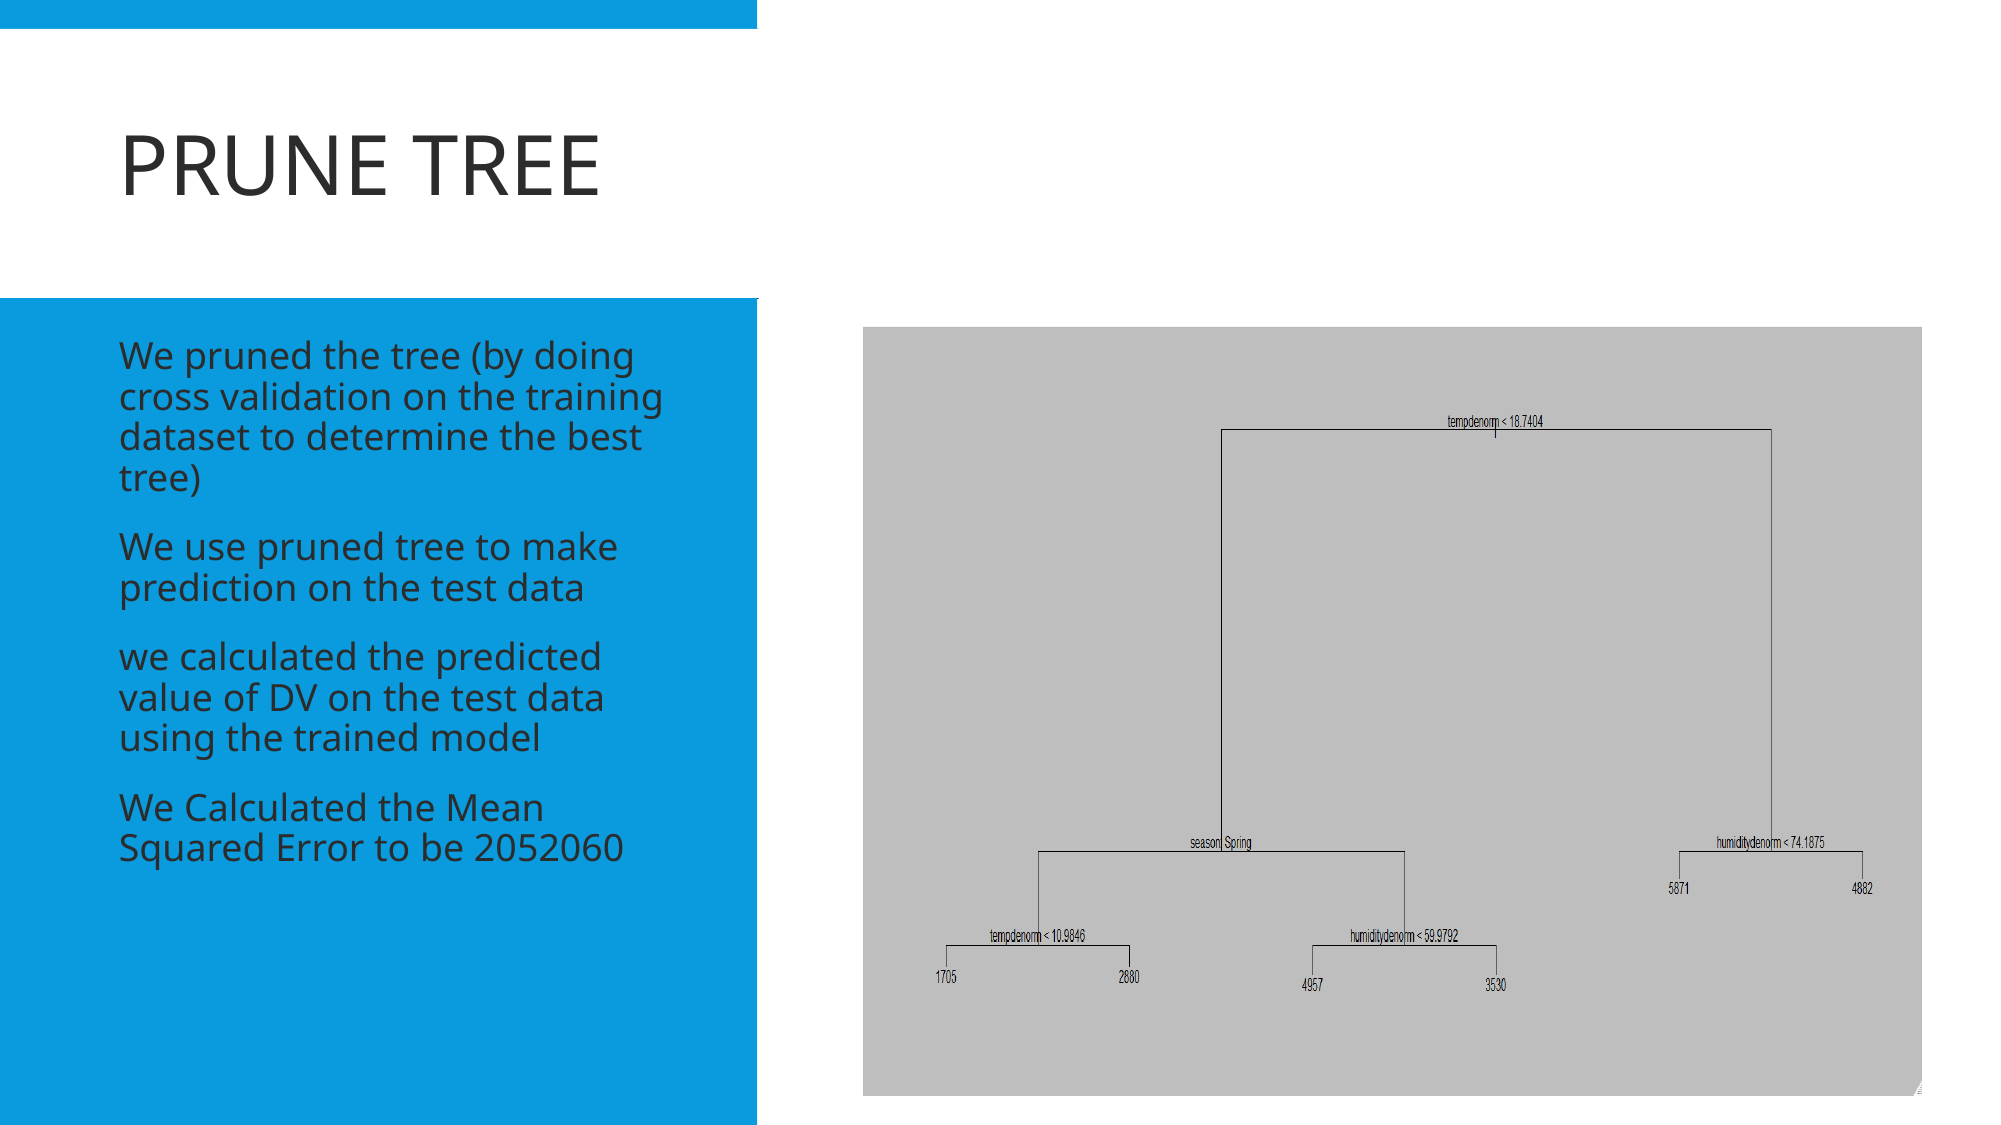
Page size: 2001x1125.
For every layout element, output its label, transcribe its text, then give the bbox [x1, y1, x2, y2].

text_box [0, 0, 758, 28]
picture [862, 325, 1923, 1097]
text_box [758, 0, 2000, 1125]
text_box [0, 298, 758, 1125]
title PRUNE TREE [104, 46, 707, 295]
text_box [0, 28, 758, 298]
list We pruned the tree (by doing cross validation on the training dataset to determine the best tree) We use pruned tree to make prediction on the test data we calculated the predicted value of DV on the test data using the trained model We Calculated the Mean Squared Error to be 2052060 [104, 329, 708, 1020]
